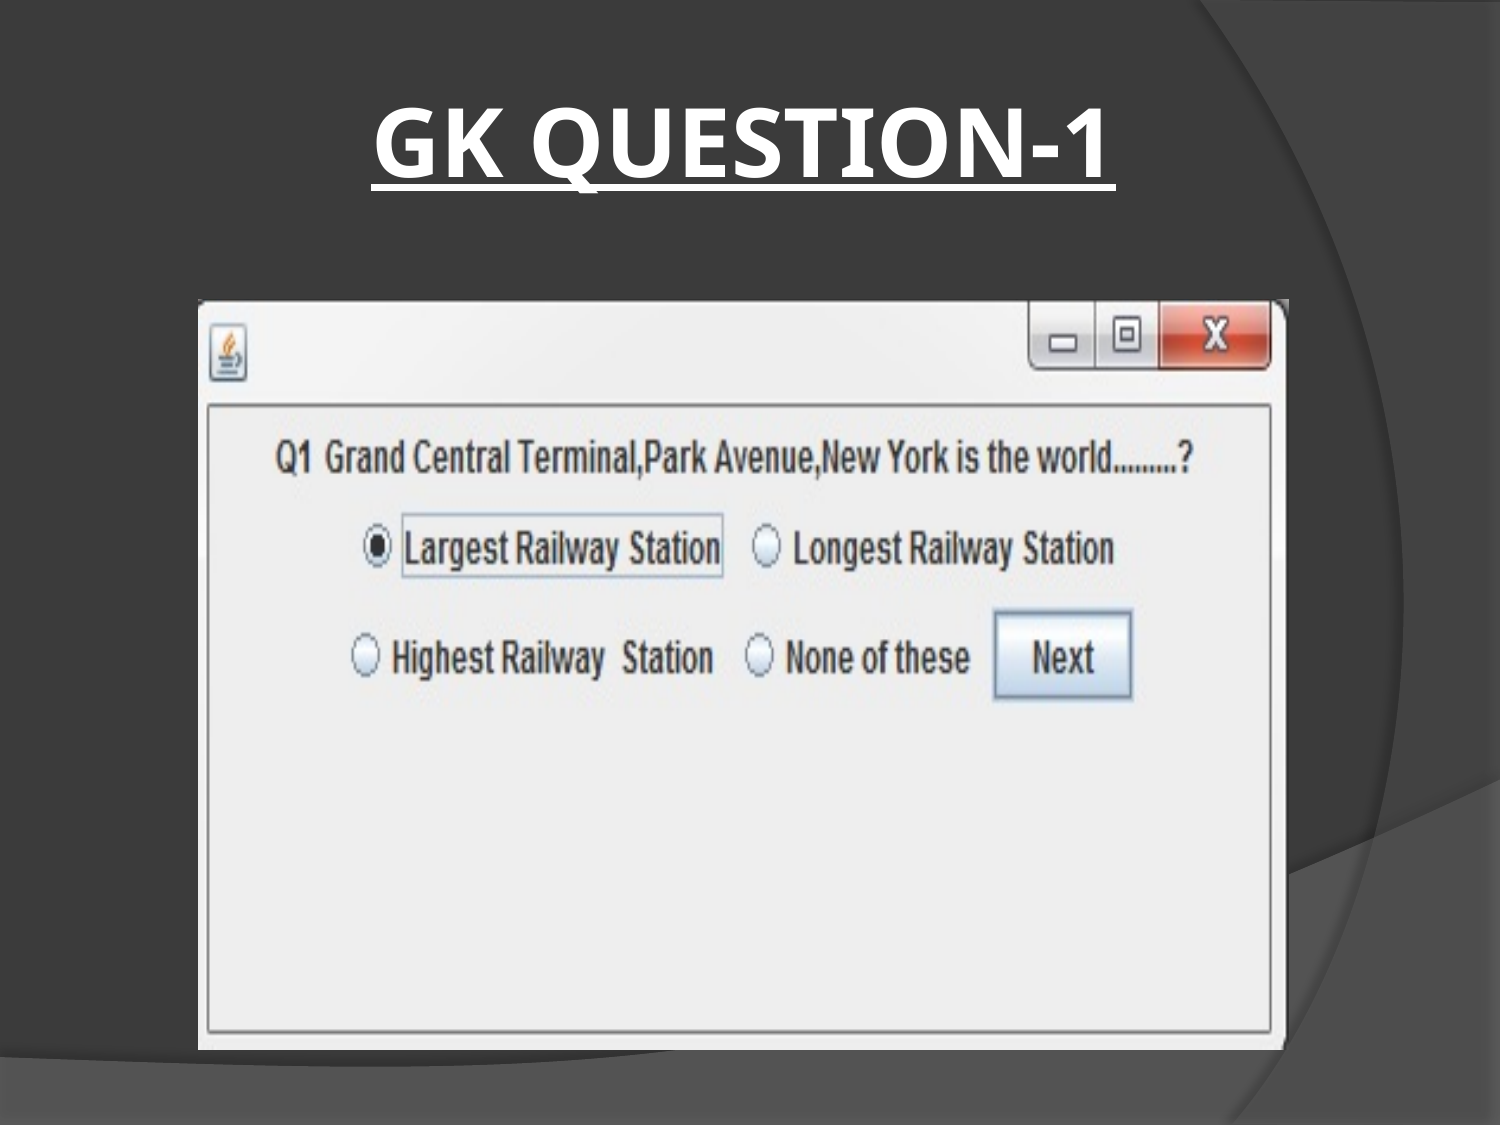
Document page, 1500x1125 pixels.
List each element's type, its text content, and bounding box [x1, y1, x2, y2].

title GK QUESTION-1 [75, 45, 1413, 233]
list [198, 299, 1289, 1051]
